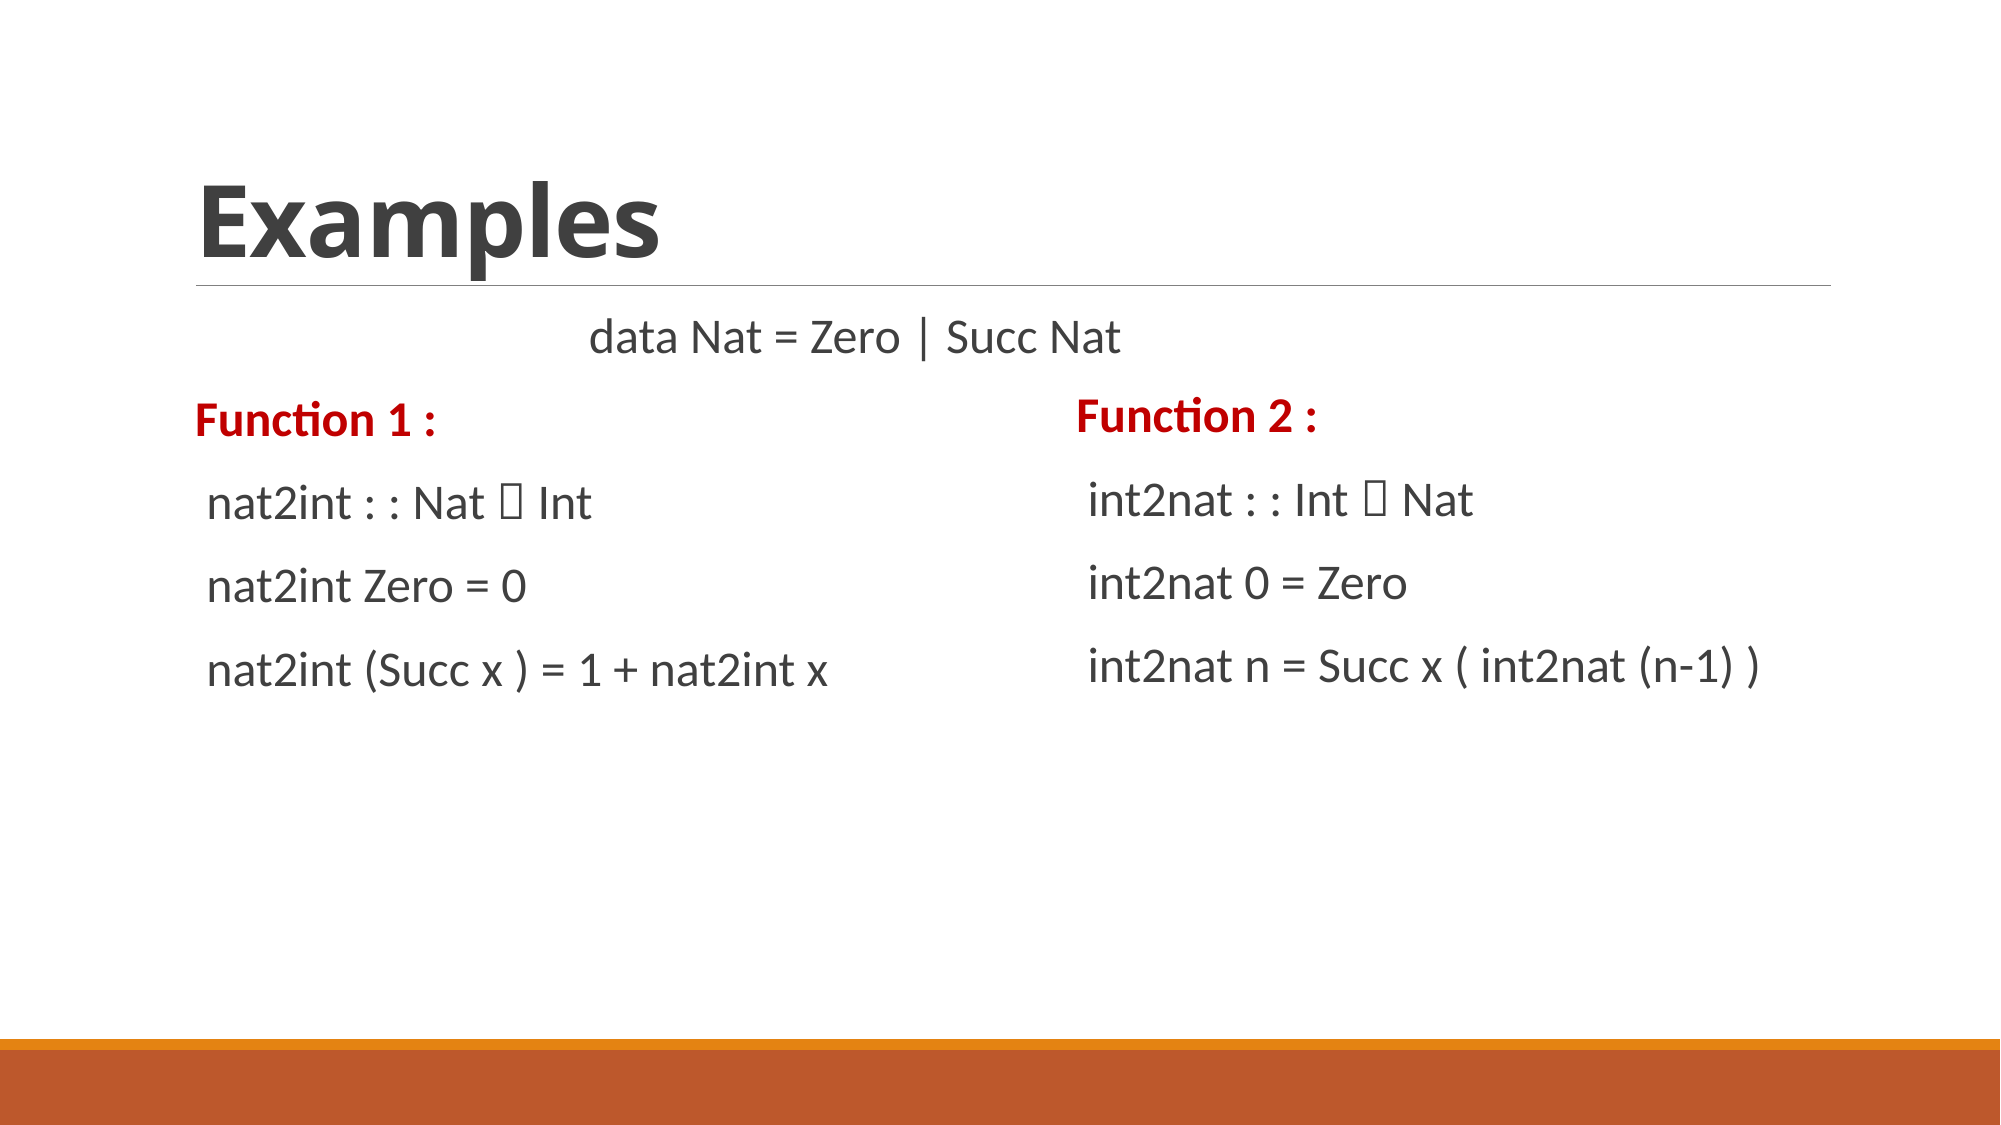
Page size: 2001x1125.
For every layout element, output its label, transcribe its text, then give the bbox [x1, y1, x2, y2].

list data Nat = Zero | Succ Nat Function 1 : nat2int : : Nat  Int nat2int Zero = 0 nat2int (Succ x ) = 1 + nat2int x [180, 302, 1397, 963]
text_box Function 2 : int2nat : : Int  Nat int2nat 0 = Zero int2nat n = Succ x ( int2nat (n-1) ) [1061, 303, 1820, 964]
title Examples [180, 47, 1830, 285]
